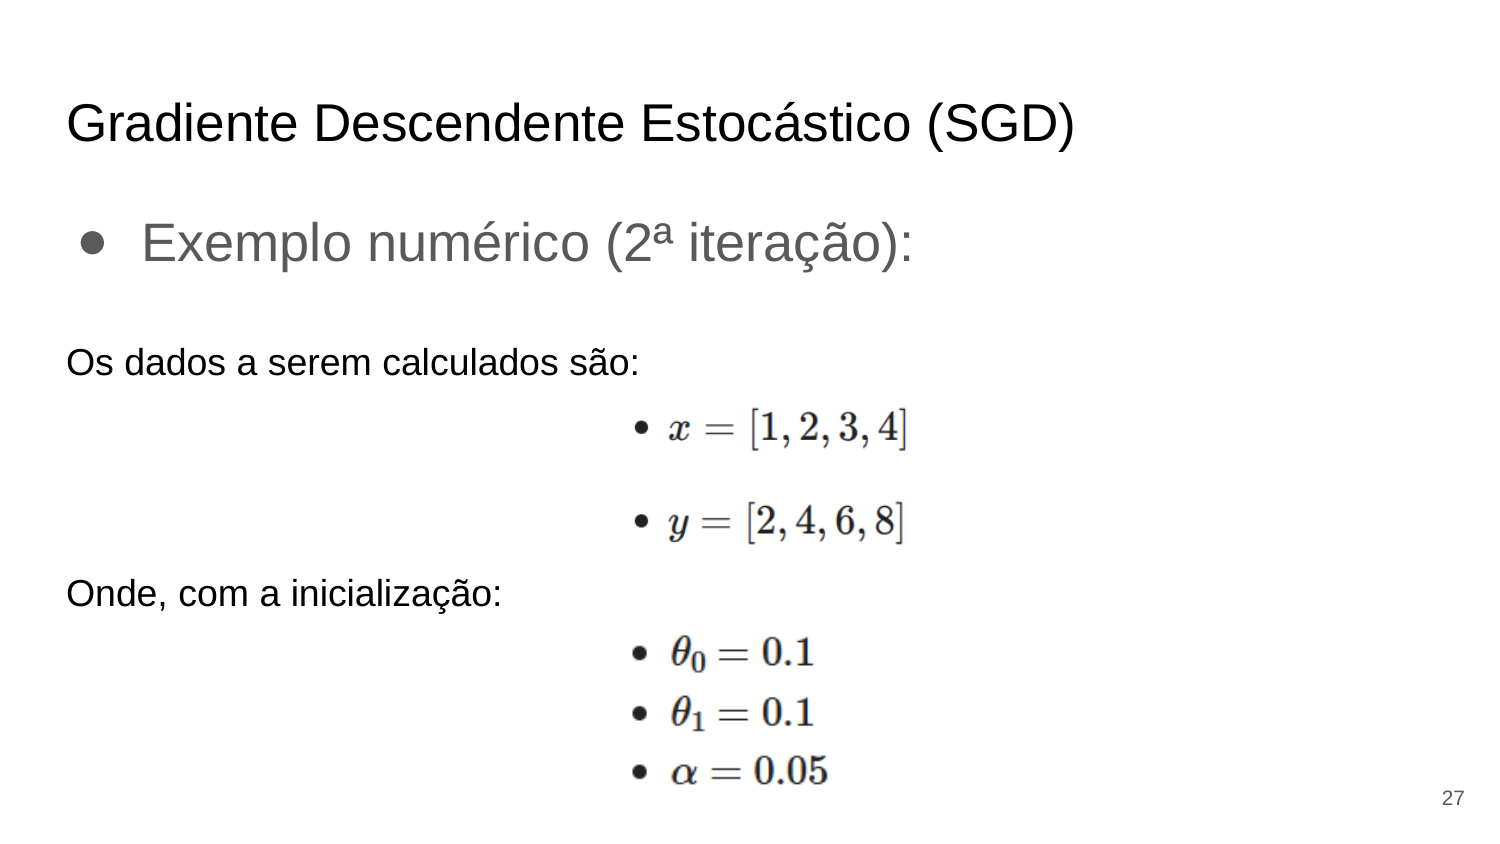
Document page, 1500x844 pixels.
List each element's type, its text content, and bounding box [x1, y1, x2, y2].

list Exemplo numérico (2ª iteração): [51, 189, 1449, 322]
slide_number ‹#› [1389, 764, 1480, 830]
picture [628, 398, 929, 566]
title Gradiente Descendente Estocástico (SGD) [51, 72, 1449, 167]
text_box Onde, com a inicialização: [51, 553, 1480, 629]
picture [617, 618, 838, 797]
text_box Os dados a serem calculados são: [51, 322, 1480, 398]
